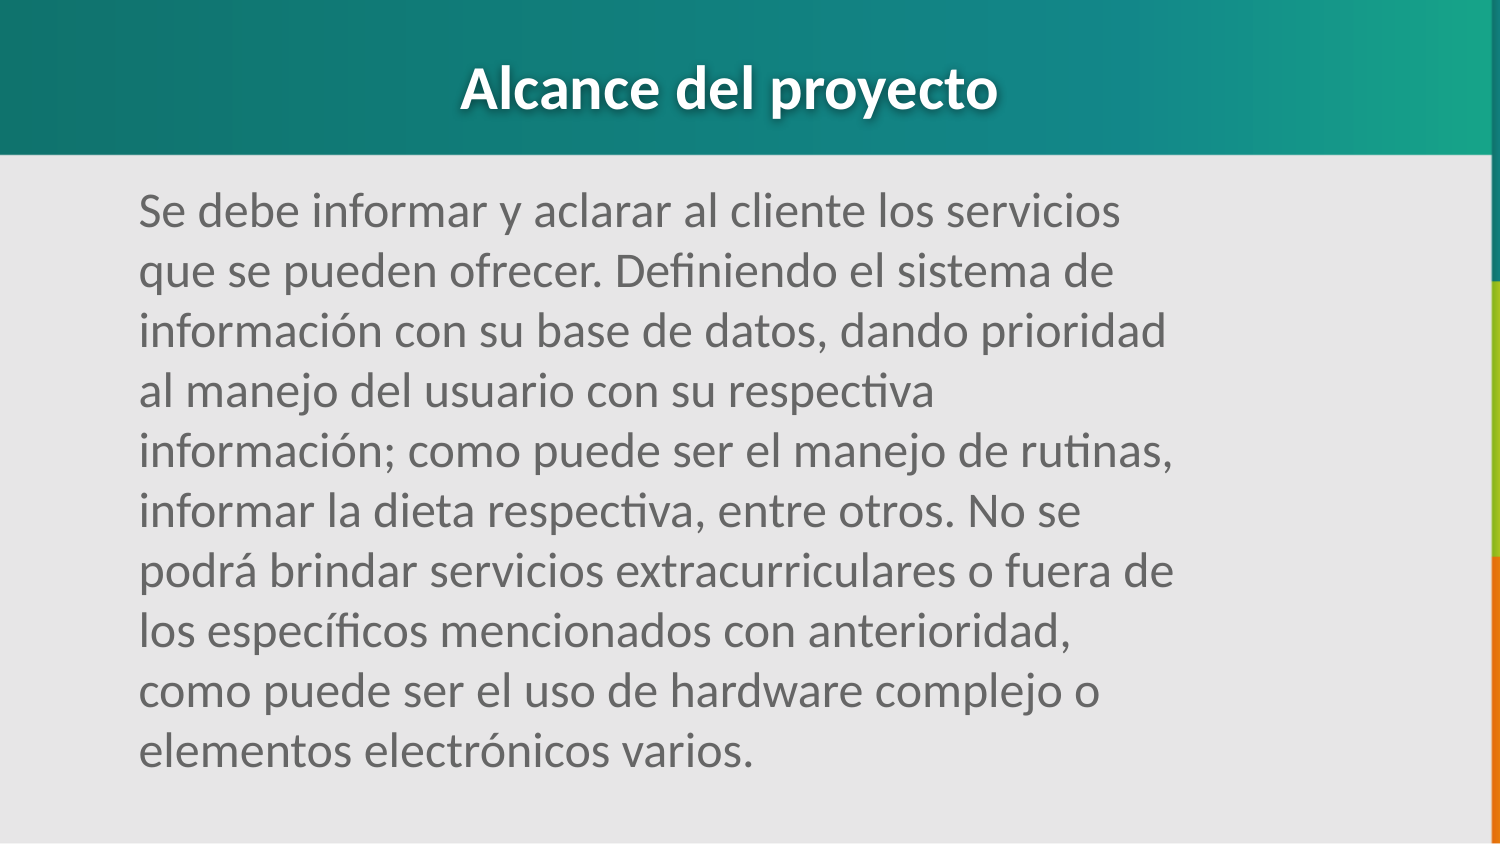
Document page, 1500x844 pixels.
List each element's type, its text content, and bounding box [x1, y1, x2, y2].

text_box Alcance del proyecto [169, 12, 1292, 157]
text_box Se debe informar y aclarar al cliente los servicios que se pueden ofrecer. Definiendo el sistema de información con su base de datos, dando prioridad al manejo del usuario con su respectiva información; como puede ser el manejo de rutinas, informar la dieta respectiva, entre otros. No se podrá brindar servicios extracurriculares o fuera de los específicos mencionados con anterioridad, como puede ser el uso de hardware complejo o elementos electrónicos varios. [123, 170, 1204, 844]
picture [0, 0, 1500, 844]
